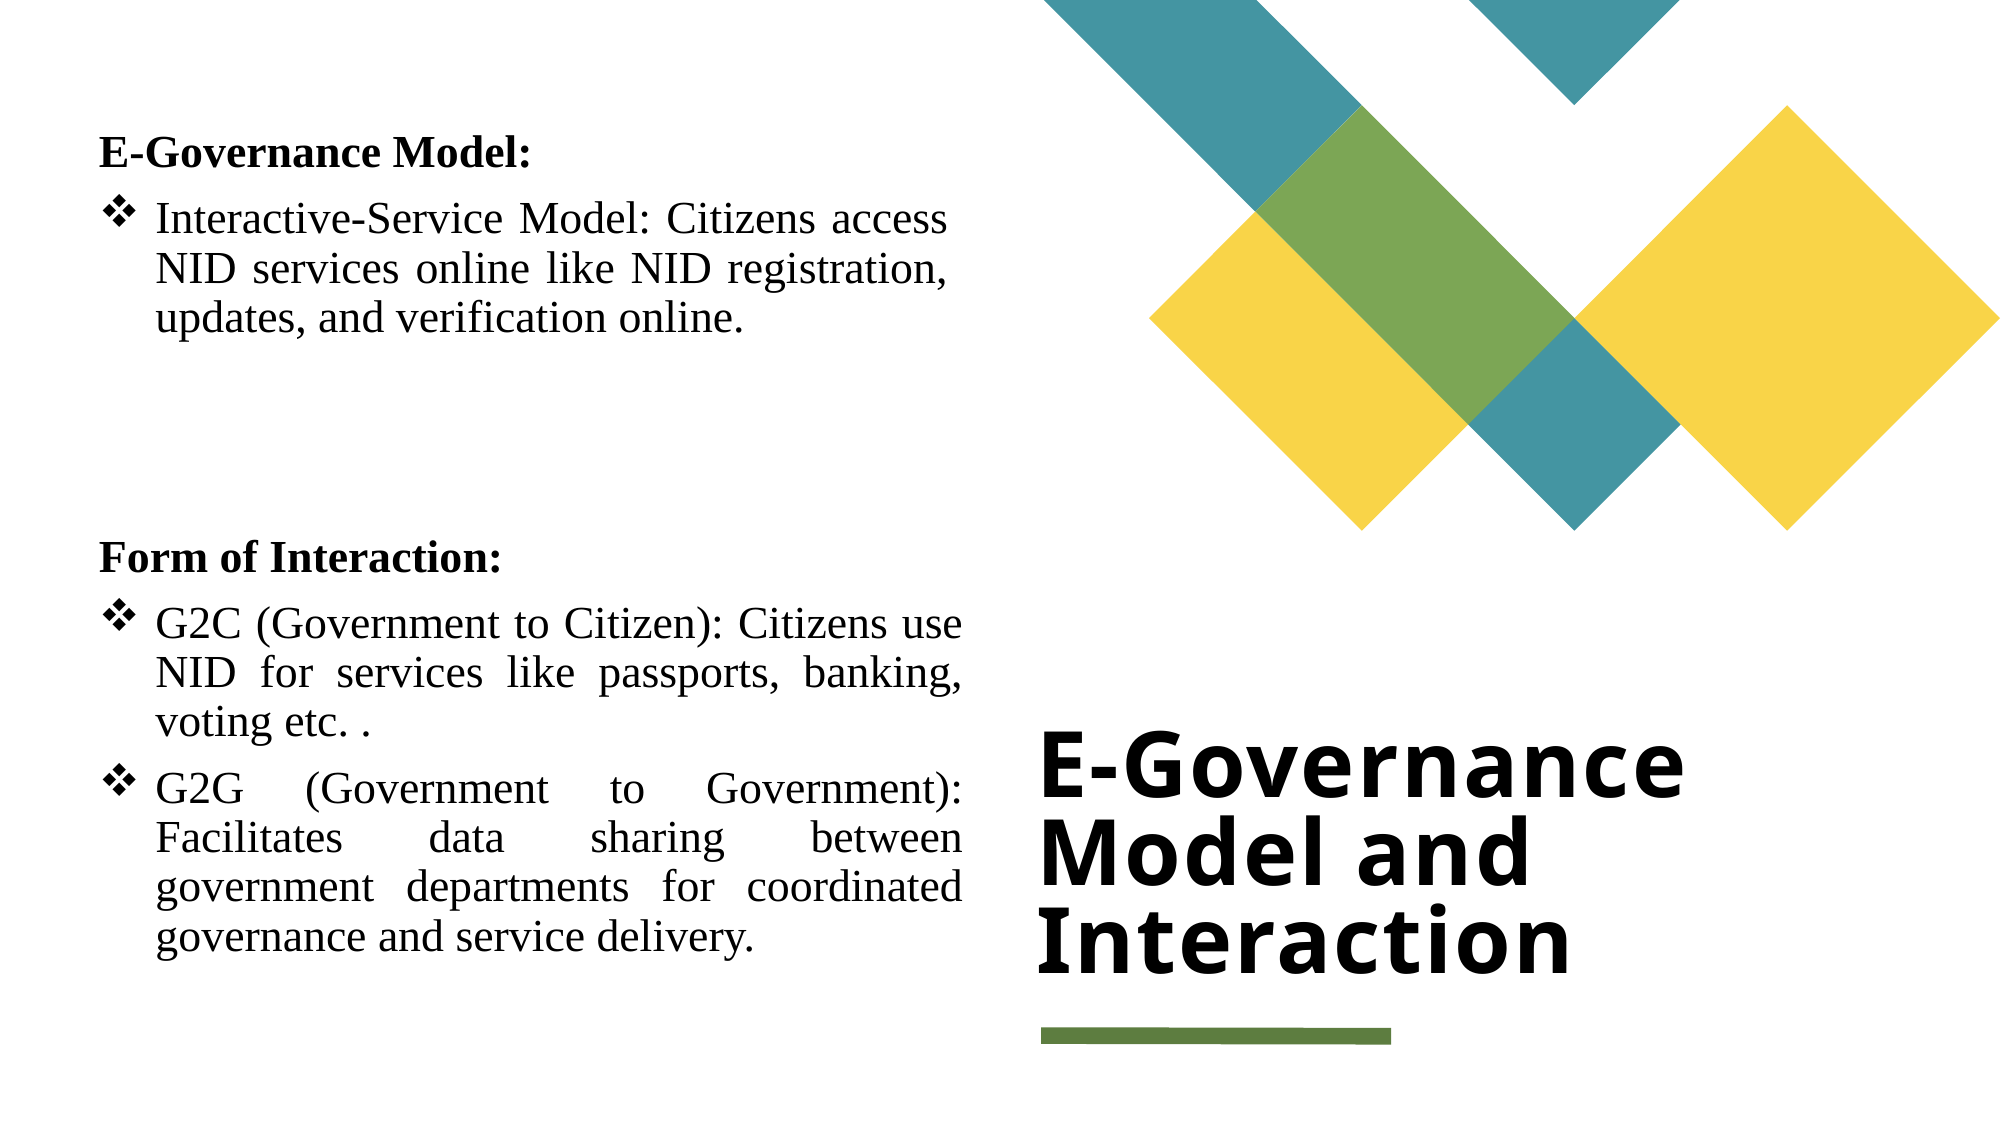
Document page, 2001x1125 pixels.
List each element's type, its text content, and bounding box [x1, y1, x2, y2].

title E-Governance Model and Interaction [1036, 574, 1847, 992]
list Form of Interaction: G2C (Government to Citizen): Citizens use NID for services like passports, banking, voting etc. . G2G (Government to Government): Facilitates data sharing between government departments for coordinated governance and service delivery. [99, 525, 964, 969]
list E-Governance Model: Interactive-Service Model: Citizens access NID services online like NID registration, updates, and verification online. [99, 83, 964, 470]
